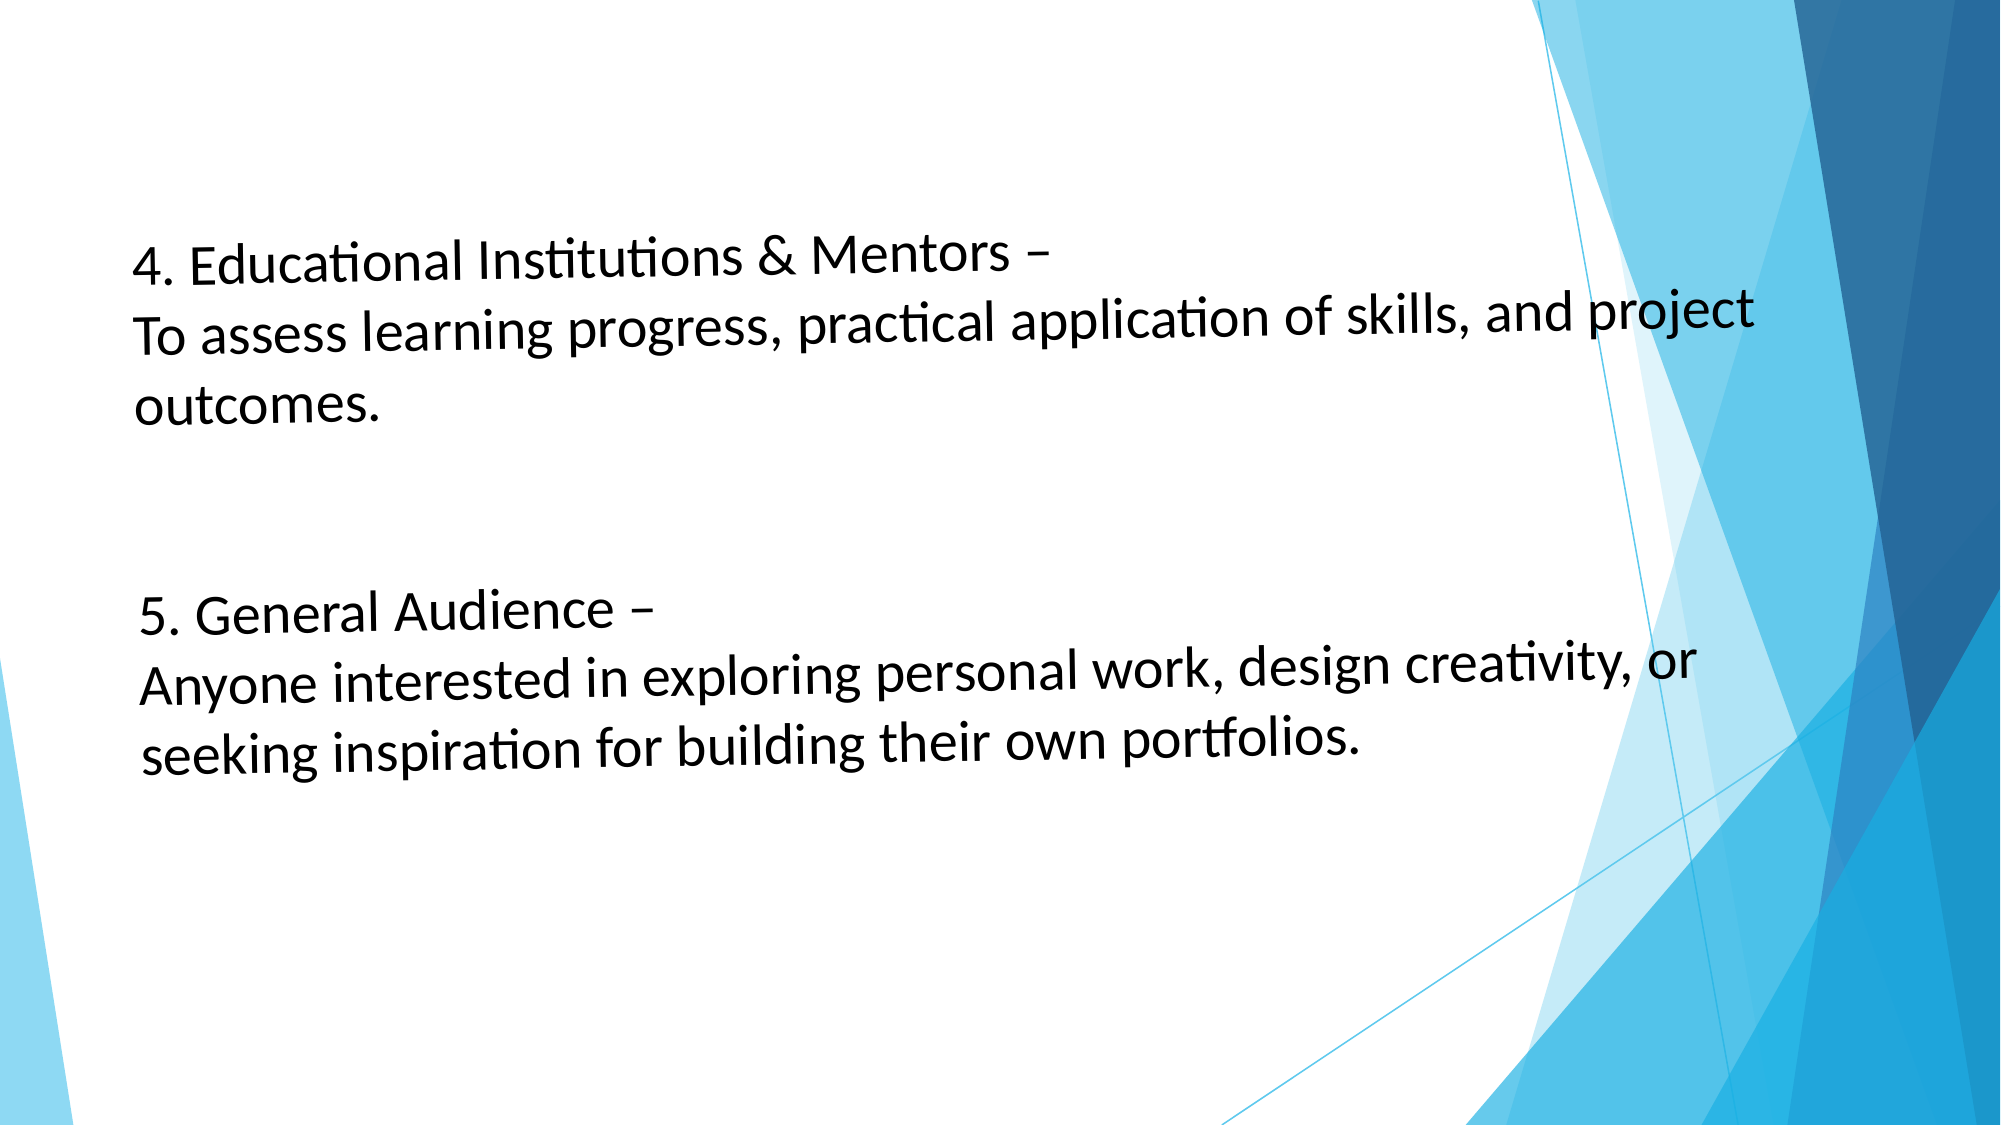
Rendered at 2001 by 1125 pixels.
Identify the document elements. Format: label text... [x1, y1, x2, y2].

text_box 4. Educational Institutions & Mentors – To assess learning progress, practical application of skills, and project outcomes. 5. General Audience – Anyone interested in exploring personal work, design creativity, or seeking inspiration for building their own portfolios. [116, 190, 1834, 795]
